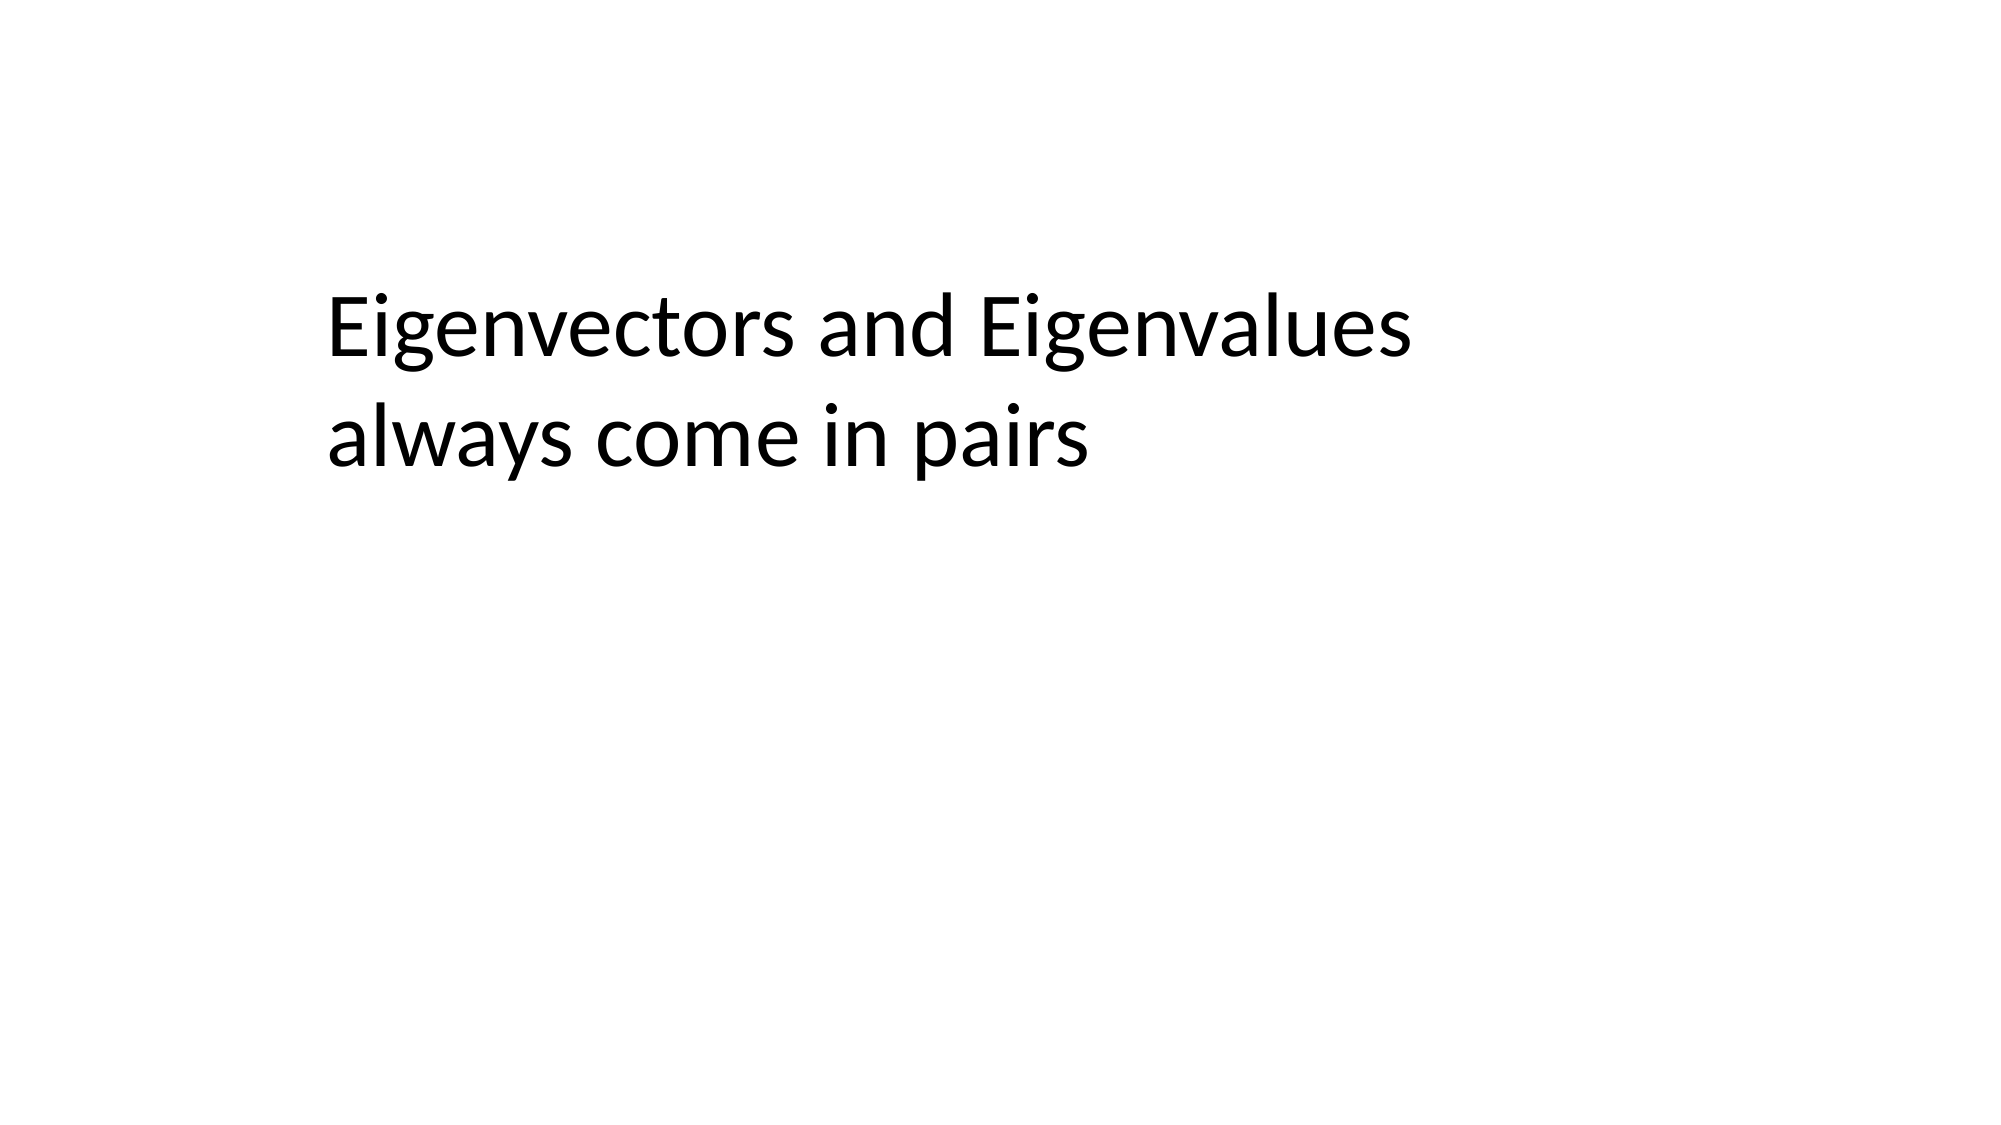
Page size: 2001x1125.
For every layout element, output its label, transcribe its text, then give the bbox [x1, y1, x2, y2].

text_box Eigenvectors and Eigenvalues always come in pairs [311, 257, 1457, 492]
